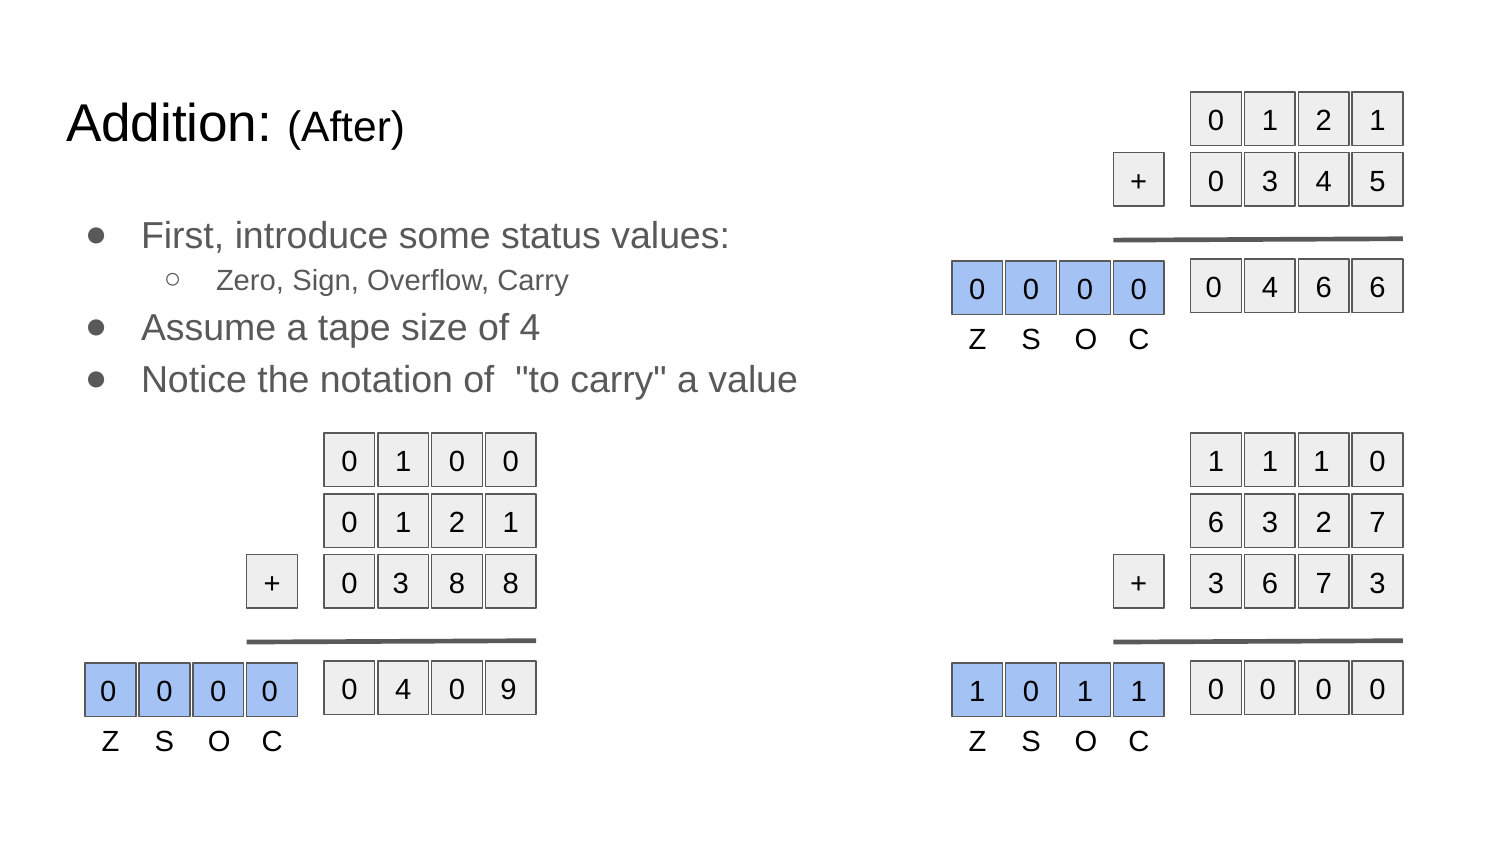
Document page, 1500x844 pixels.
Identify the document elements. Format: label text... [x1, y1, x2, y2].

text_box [951, 91, 1404, 365]
title Addition: (After) [51, 72, 1449, 167]
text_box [1190, 432, 1404, 487]
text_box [951, 493, 1404, 767]
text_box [85, 493, 537, 767]
list First, introduce some status values: Zero, Sign, Overflow, Carry Assume a tape size of 4 Notice the notation of "to carry" a value [51, 189, 1449, 750]
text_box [323, 432, 537, 487]
